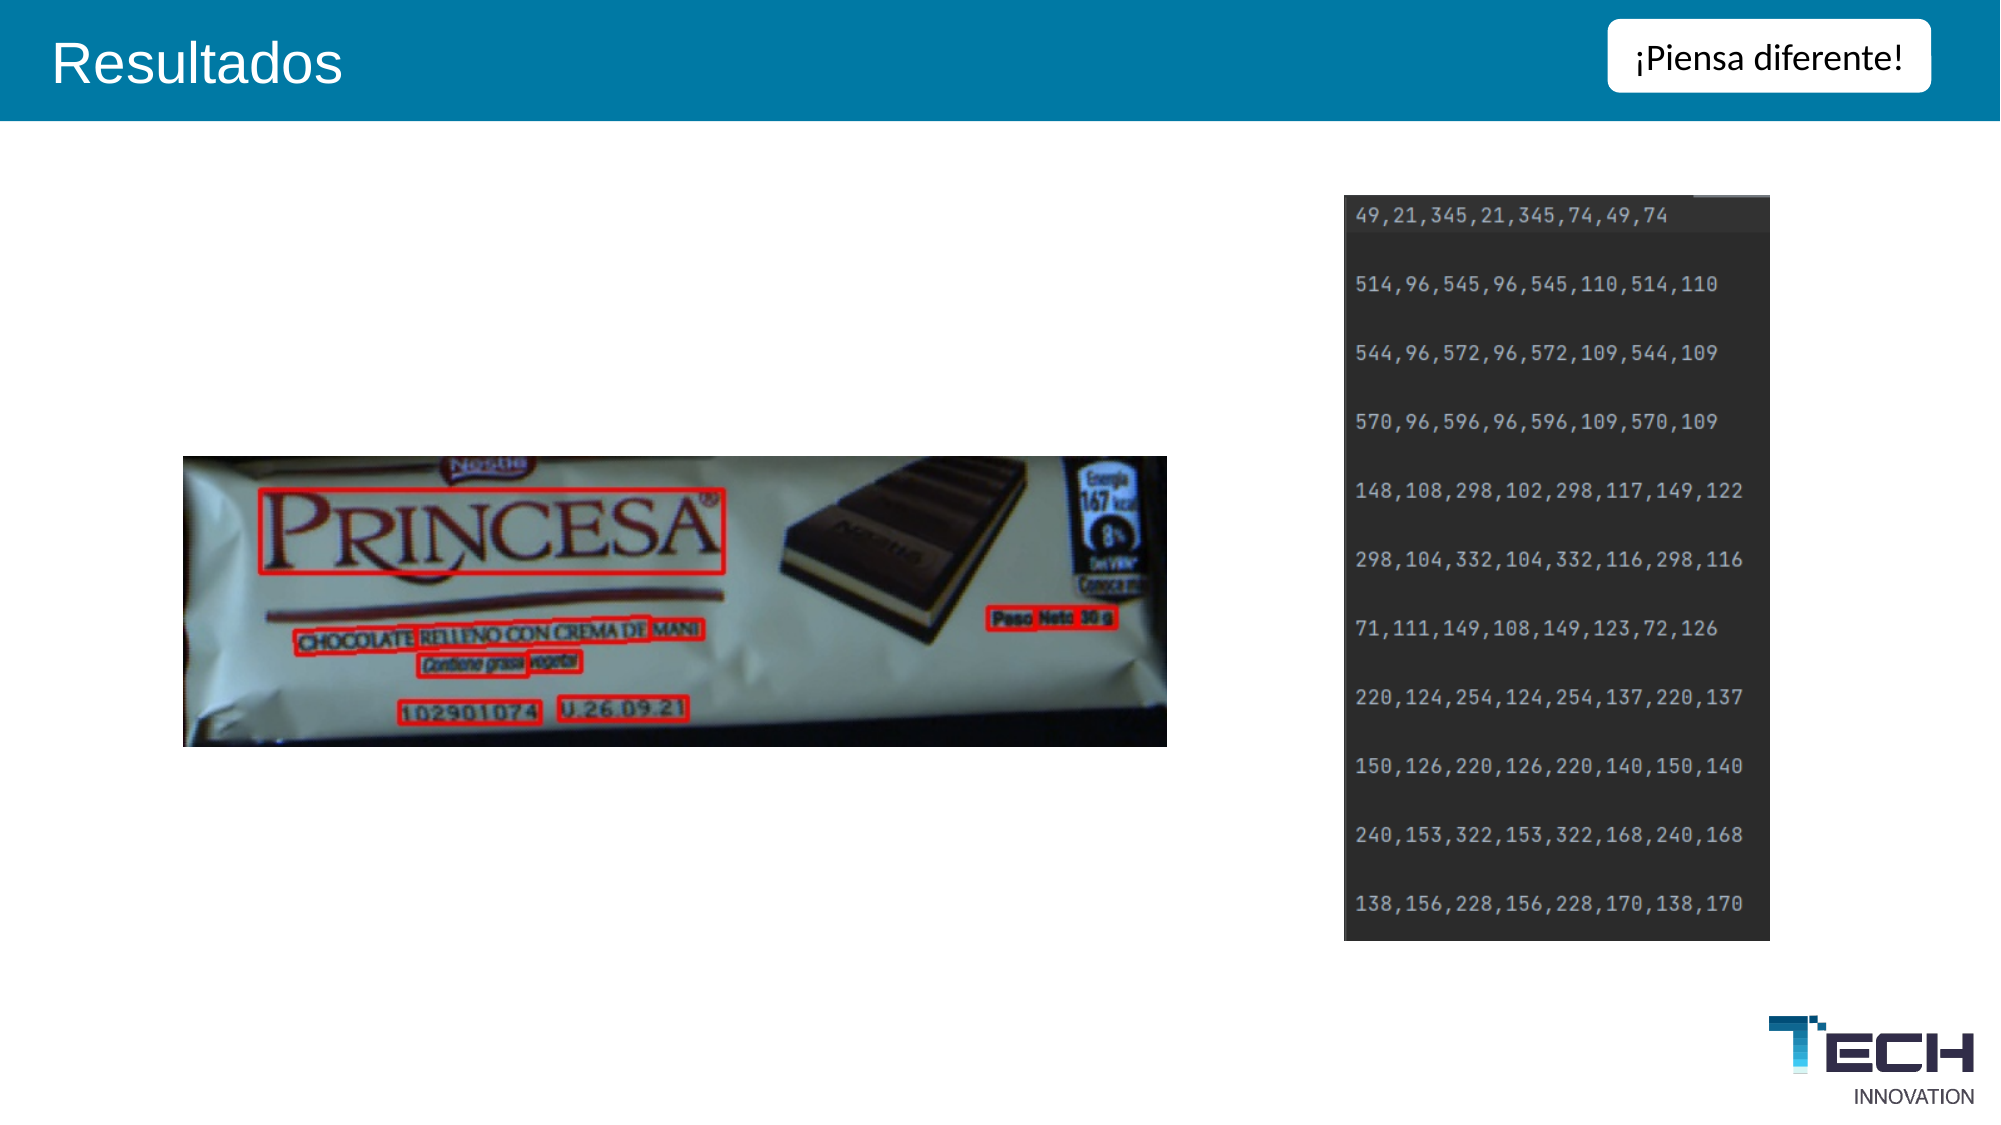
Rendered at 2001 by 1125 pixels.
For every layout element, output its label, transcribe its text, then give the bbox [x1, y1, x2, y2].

picture [1766, 1014, 1976, 1107]
text_box Resultados [36, 17, 500, 103]
picture [183, 455, 1167, 747]
picture [1344, 195, 1770, 941]
text_box ¡Piensa diferente! [1607, 18, 1932, 93]
text_box [0, 0, 2000, 122]
